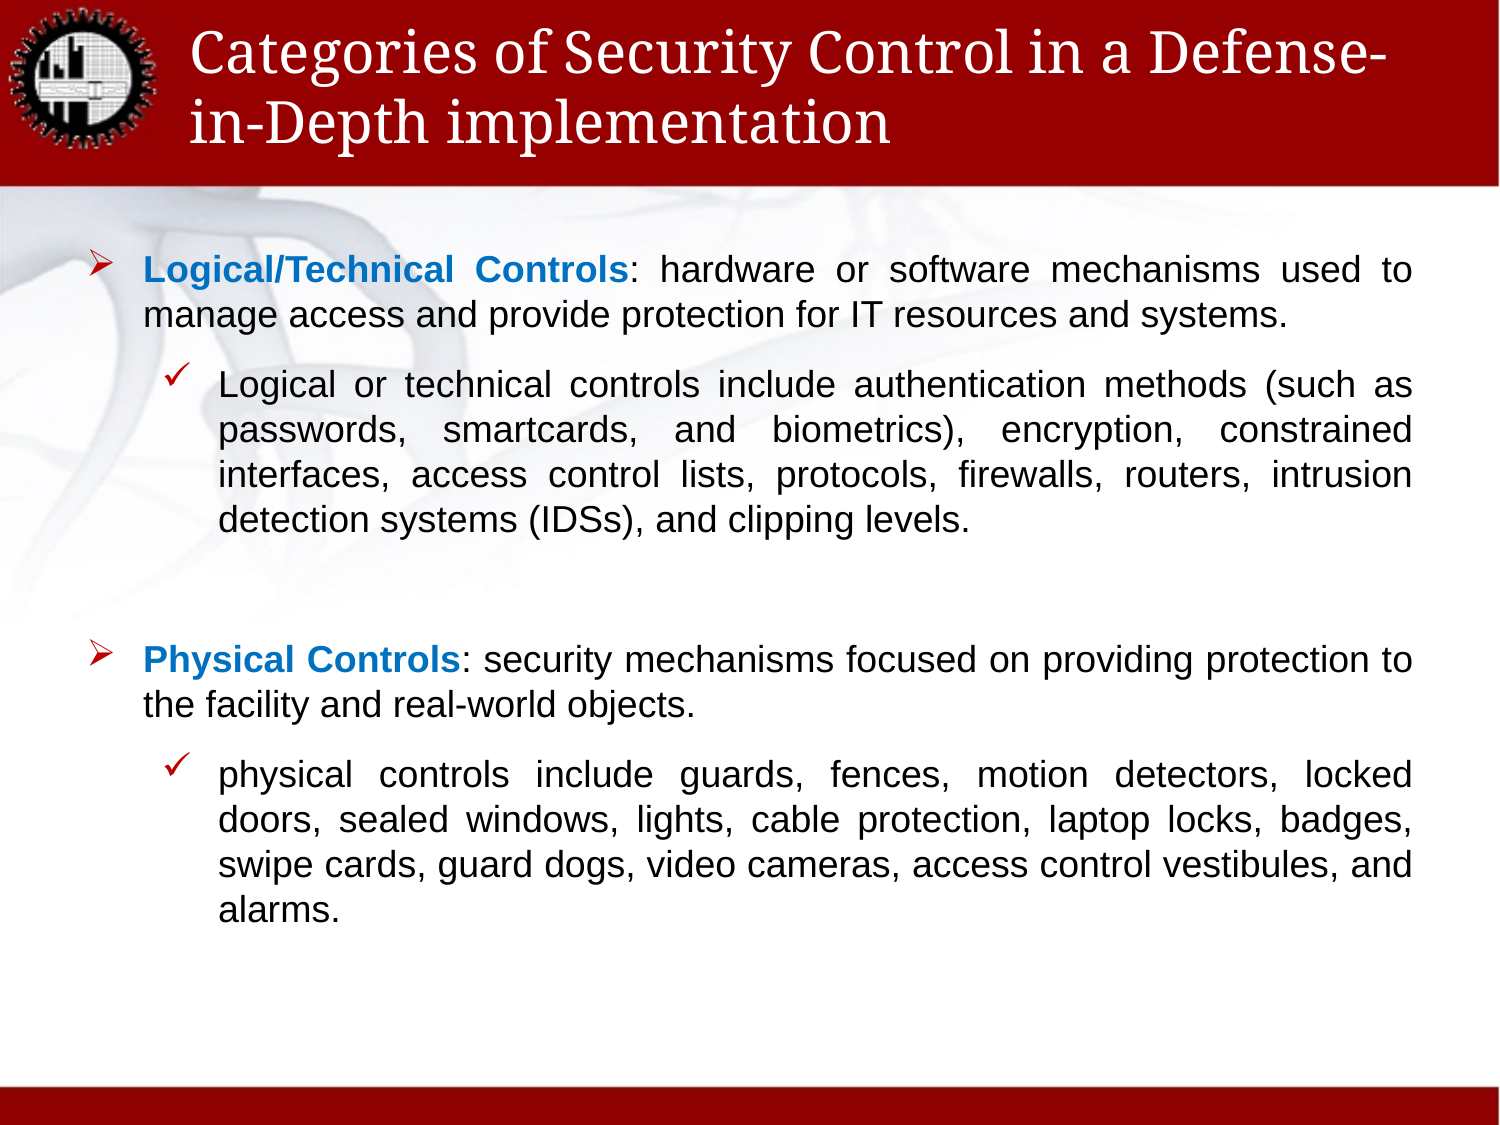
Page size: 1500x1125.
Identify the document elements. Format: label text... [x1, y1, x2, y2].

picture [0, 0, 1500, 1125]
text_box Logical/Technical Controls: hardware or software mechanisms used to manage access and provide protection for IT resources and systems. Logical or technical controls include authentication methods (such as passwords, smartcards, and biometrics), encryption, constrained interfaces, access control lists, protocols, firewalls, routers, intrusion detection systems (IDSs), and clipping levels. Physical Controls: security mechanisms focused on providing protection to the facility and real-world objects. physical controls include guards, fences, motion detectors, locked doors, sealed windows, lights, cable protection, laptop locks, badges, swipe cards, guard dogs, video cameras, access control vestibules, and alarms. [71, 237, 1428, 938]
title Categories of Security Control in a Defense-in-Depth implementation [174, 37, 1450, 163]
